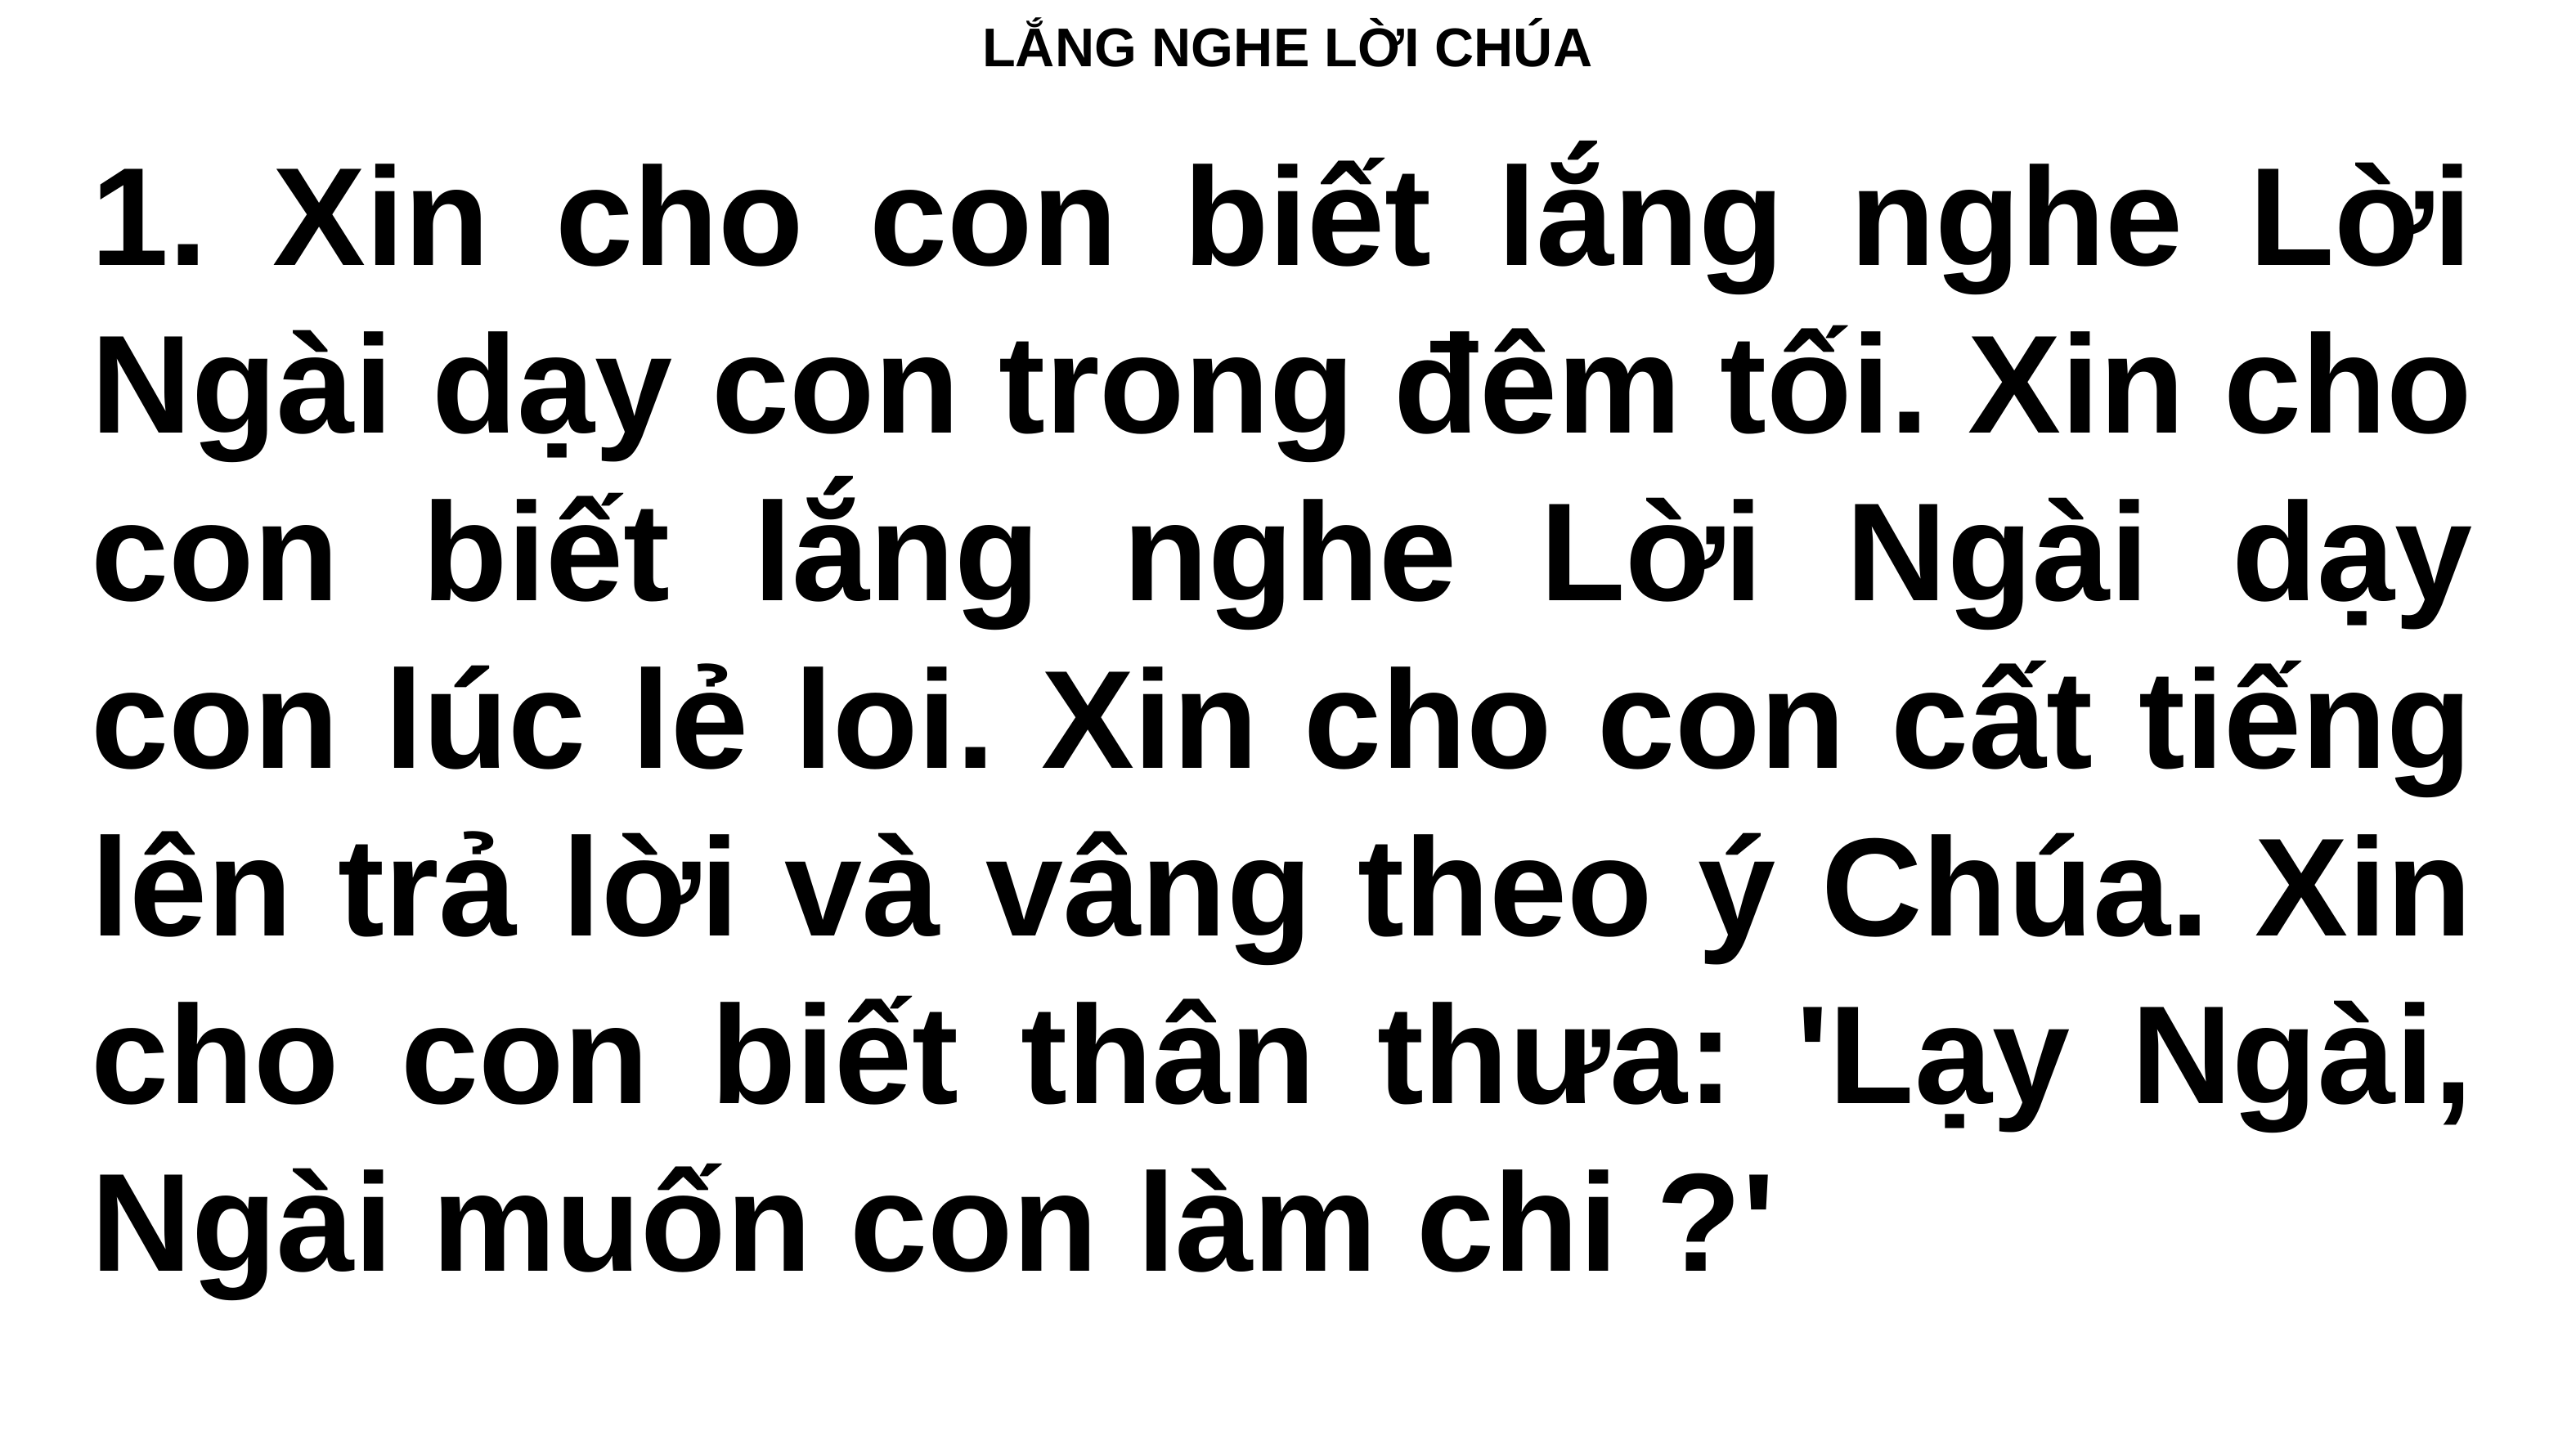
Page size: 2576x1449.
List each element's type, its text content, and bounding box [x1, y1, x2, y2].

list 1. Xin cho con biết lắng nghe Lời Ngài dạy con trong đêm tối. Xin cho con biết lắng nghe Lời Ngài dạy con lúc lẻ loi. Xin cho con cất tiếng lên trả lời và vâng theo ý Chúa. Xin cho con biết thân thưa: 'Lạy Ngài, Ngài muốn con làm chi ?' [71, 115, 2494, 1072]
title LẮNG NGHE LỜI CHÚA [200, 19, 2375, 70]
